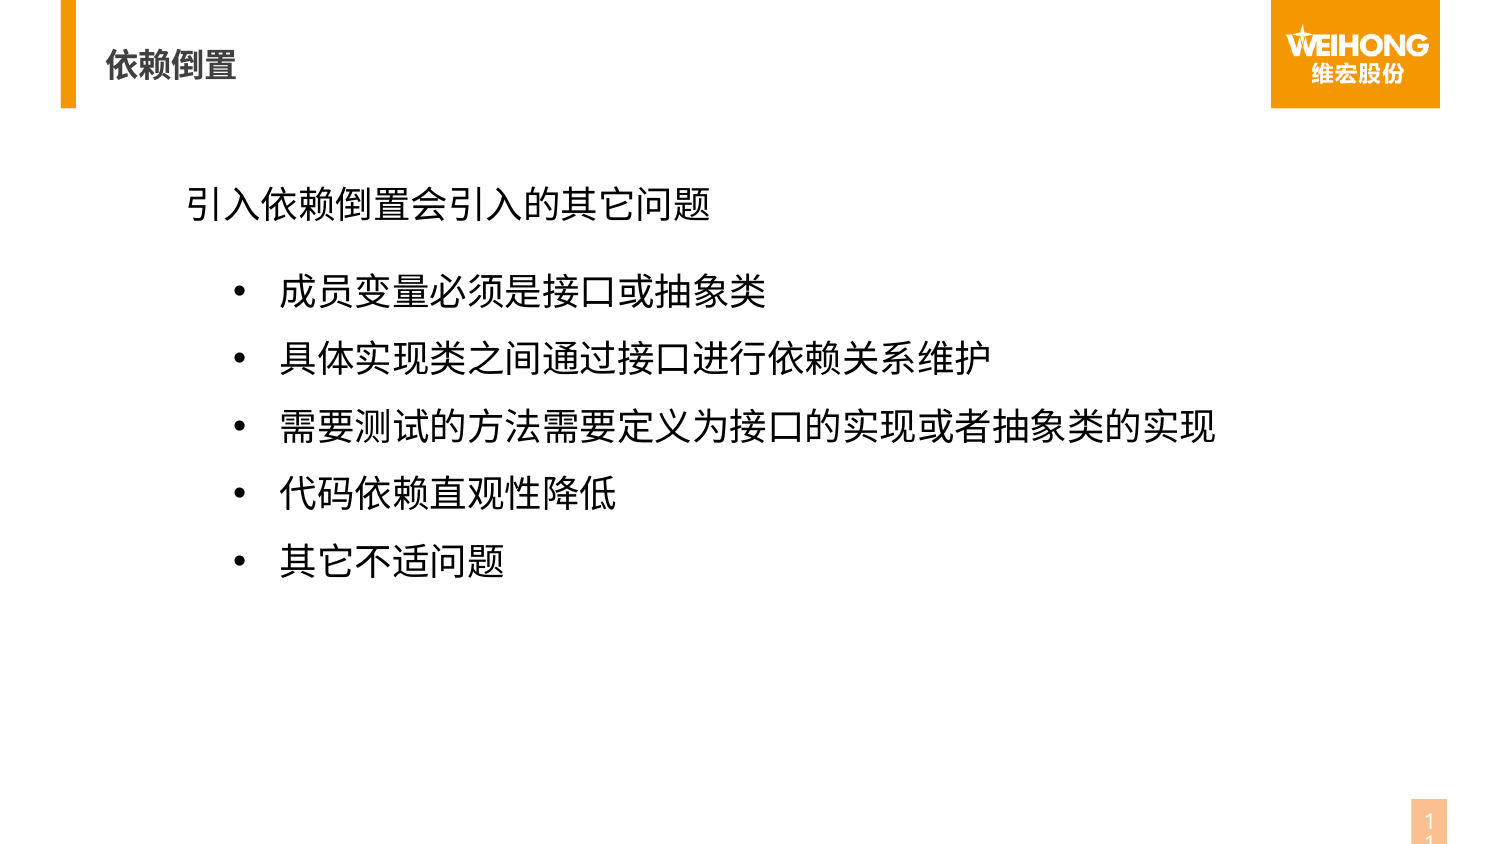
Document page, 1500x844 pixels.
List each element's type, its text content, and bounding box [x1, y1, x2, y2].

text_box 引入依赖倒置会引入的其它问题 [171, 173, 922, 234]
text_box 成员变量必须是接口或抽象类 具体实现类之间通过接口进行依赖关系维护 需要测试的方法需要定义为接口的实现或者抽象类的实现 代码依赖直观性降低 其它不适问题 [218, 237, 1353, 591]
picture [0, 0, 1500, 844]
list 依赖倒置 [90, 36, 445, 84]
